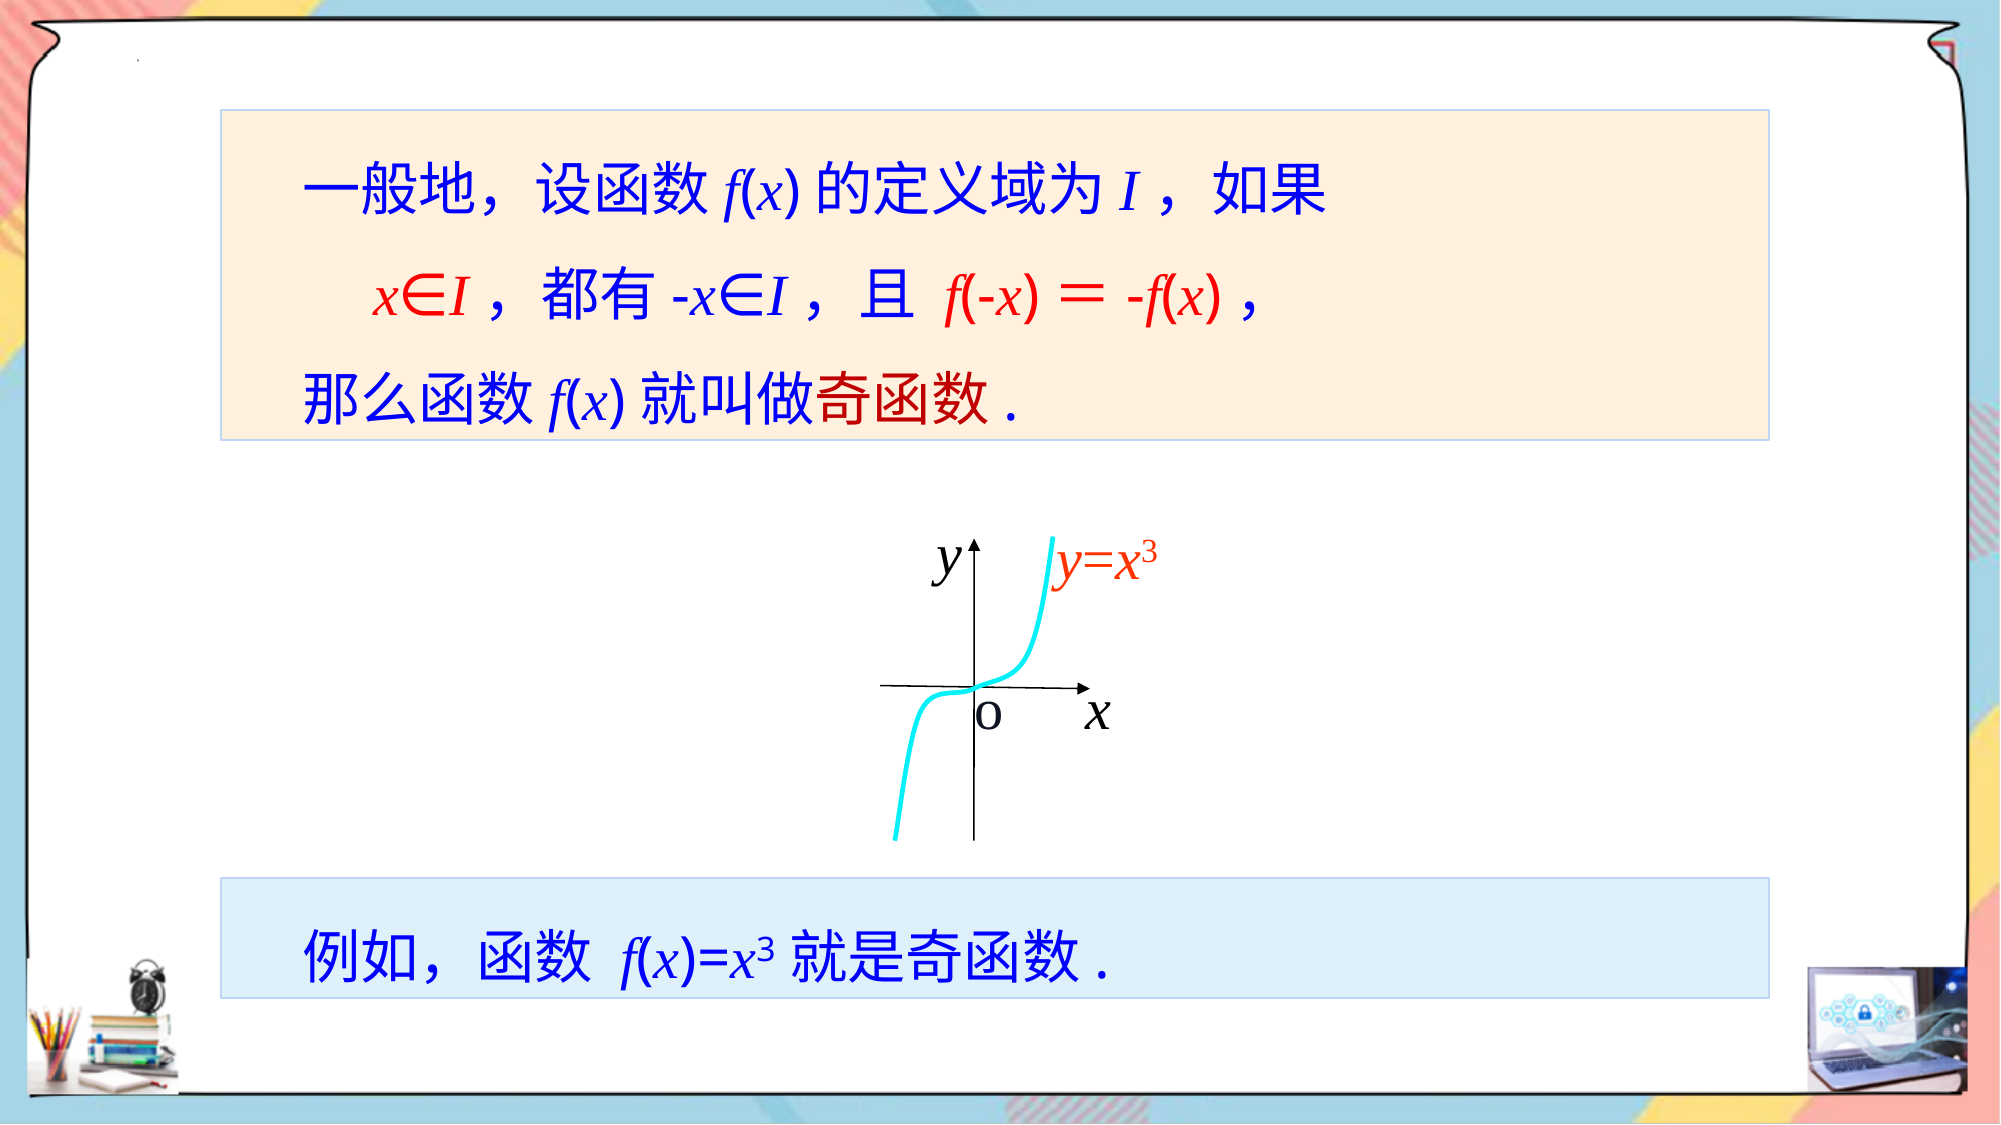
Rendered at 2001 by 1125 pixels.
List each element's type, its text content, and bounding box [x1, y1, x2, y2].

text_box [880, 508, 1249, 841]
text_box 例如，函数 f(x)=x3就是奇函数. [221, 878, 1769, 998]
picture [0, 0, 2001, 1125]
